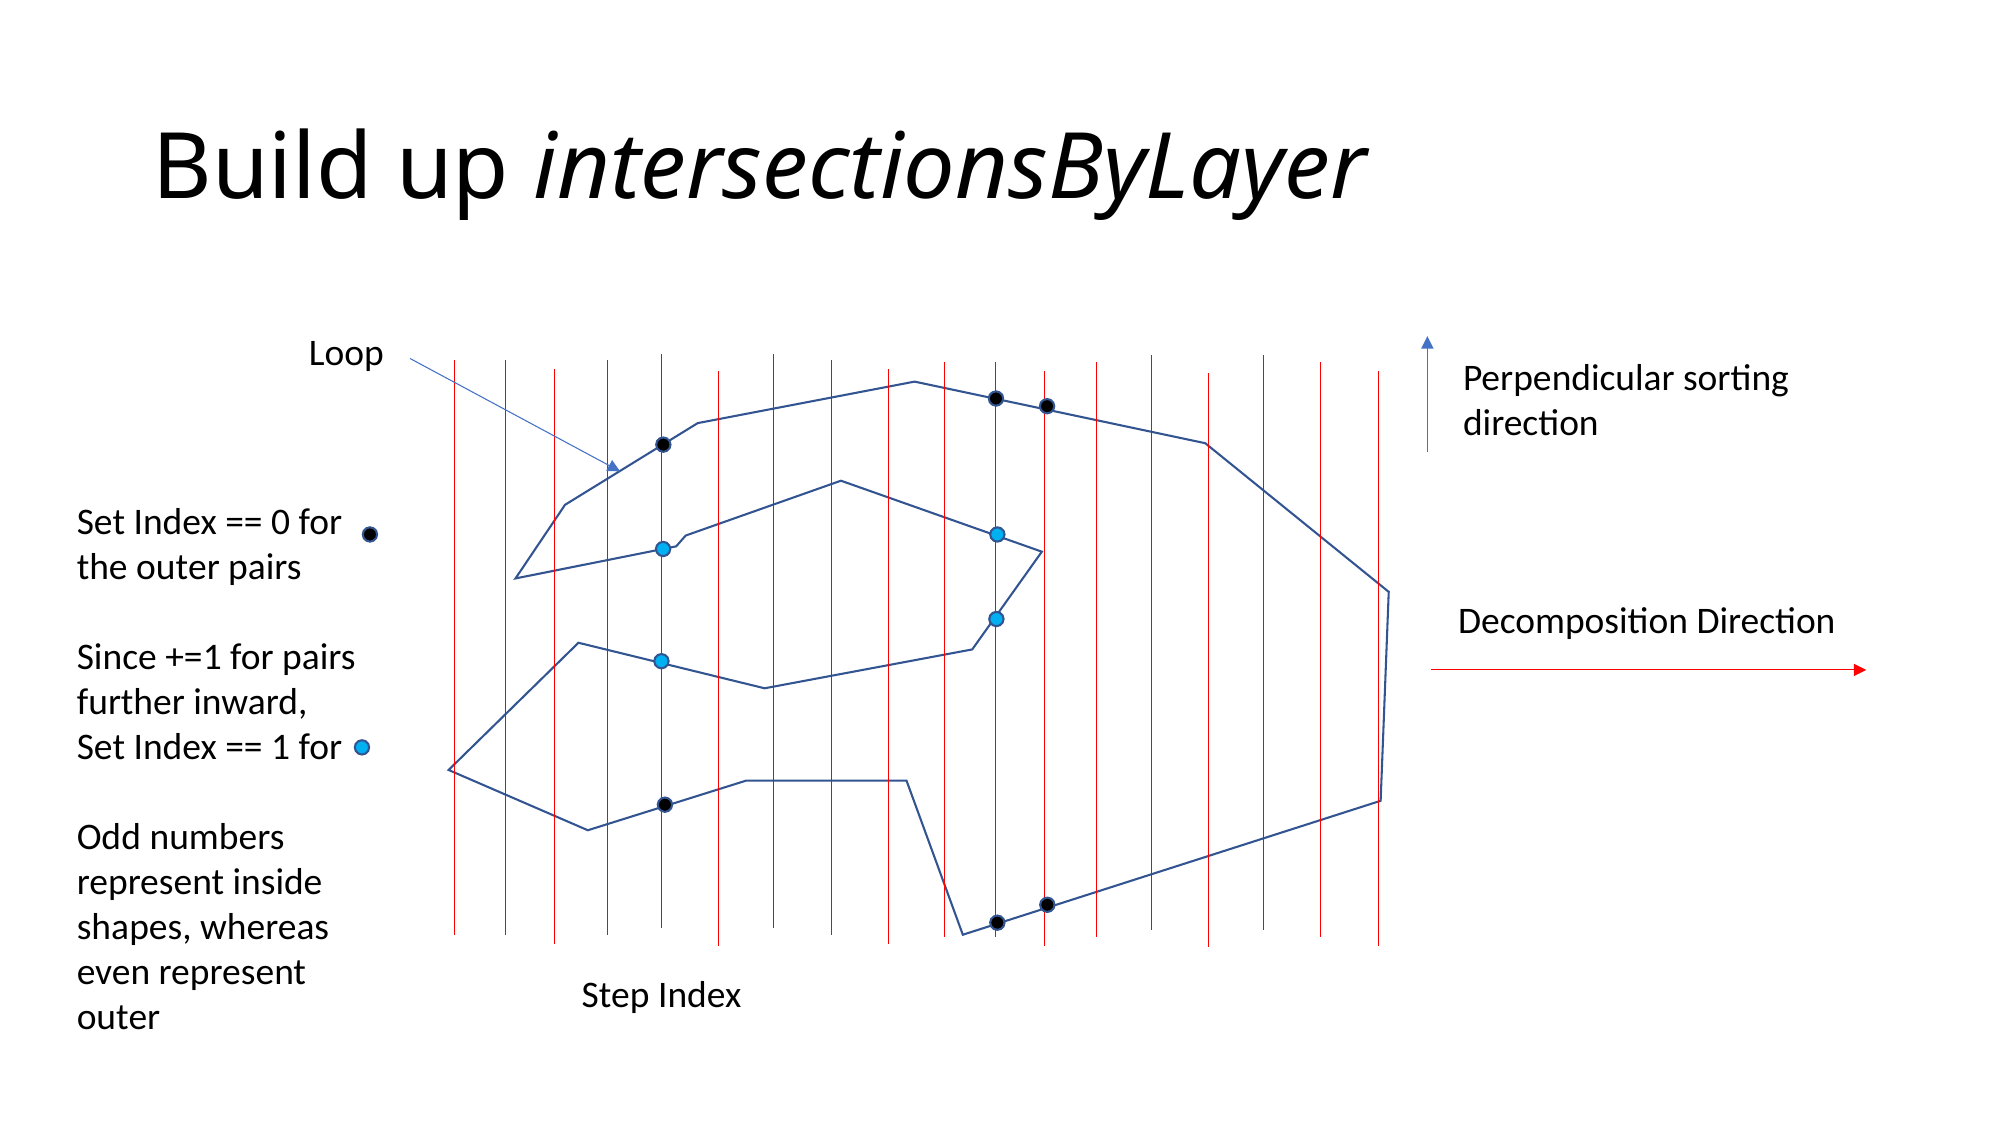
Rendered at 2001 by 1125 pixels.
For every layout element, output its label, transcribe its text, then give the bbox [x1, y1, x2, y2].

text_box [555, 641, 607, 832]
text_box [1379, 582, 1390, 803]
text_box [989, 915, 994, 931]
text_box [1045, 397, 1056, 415]
text_box [1264, 489, 1320, 840]
text_box [945, 387, 994, 535]
text_box [654, 541, 661, 557]
text_box [1209, 444, 1263, 857]
text_box [996, 390, 1005, 407]
text_box [1045, 896, 1056, 914]
text_box [832, 385, 888, 499]
text_box Perpendicular sorting direction [1448, 345, 1842, 451]
text_box [455, 713, 505, 796]
text_box [662, 796, 674, 813]
text_box [655, 437, 661, 453]
text_box [774, 674, 831, 782]
text_box Loop [294, 321, 408, 381]
text_box [719, 676, 773, 791]
text_box [832, 664, 888, 782]
text_box [1152, 430, 1208, 876]
text_box [996, 610, 1005, 628]
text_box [410, 358, 621, 472]
text_box [996, 399, 1044, 922]
text_box [889, 380, 944, 519]
text_box [608, 448, 661, 562]
text_box Decomposition Direction [1443, 588, 1851, 649]
text_box [446, 763, 454, 774]
text_box [662, 653, 670, 670]
text_box [996, 526, 1006, 543]
text_box [945, 624, 994, 937]
text_box [662, 664, 718, 805]
text_box [656, 797, 661, 812]
text_box Set Index == 0 for the outer pairs Since +=1 for pairs further inward, Set Index == 1 for Odd numbers represent inside shapes, whereas even represent outer [62, 490, 405, 1045]
text_box Step Index [566, 962, 757, 1023]
text_box [662, 436, 672, 453]
text_box [996, 914, 1006, 931]
text_box [1045, 410, 1096, 906]
text_box [774, 396, 831, 506]
text_box [987, 390, 994, 407]
text_box [1039, 897, 1044, 913]
text_box [653, 653, 661, 670]
text_box [719, 407, 773, 525]
text_box [555, 477, 607, 572]
text_box [889, 653, 944, 887]
text_box [662, 418, 718, 549]
text_box [1097, 419, 1151, 893]
text_box [513, 519, 554, 580]
title Build up intersectionsByLayer [137, 59, 1863, 278]
text_box [1038, 398, 1044, 414]
text_box [989, 527, 994, 542]
text_box [608, 648, 661, 826]
text_box [506, 665, 554, 817]
text_box [1322, 536, 1378, 821]
text_box [662, 540, 672, 558]
text_box [988, 611, 994, 627]
